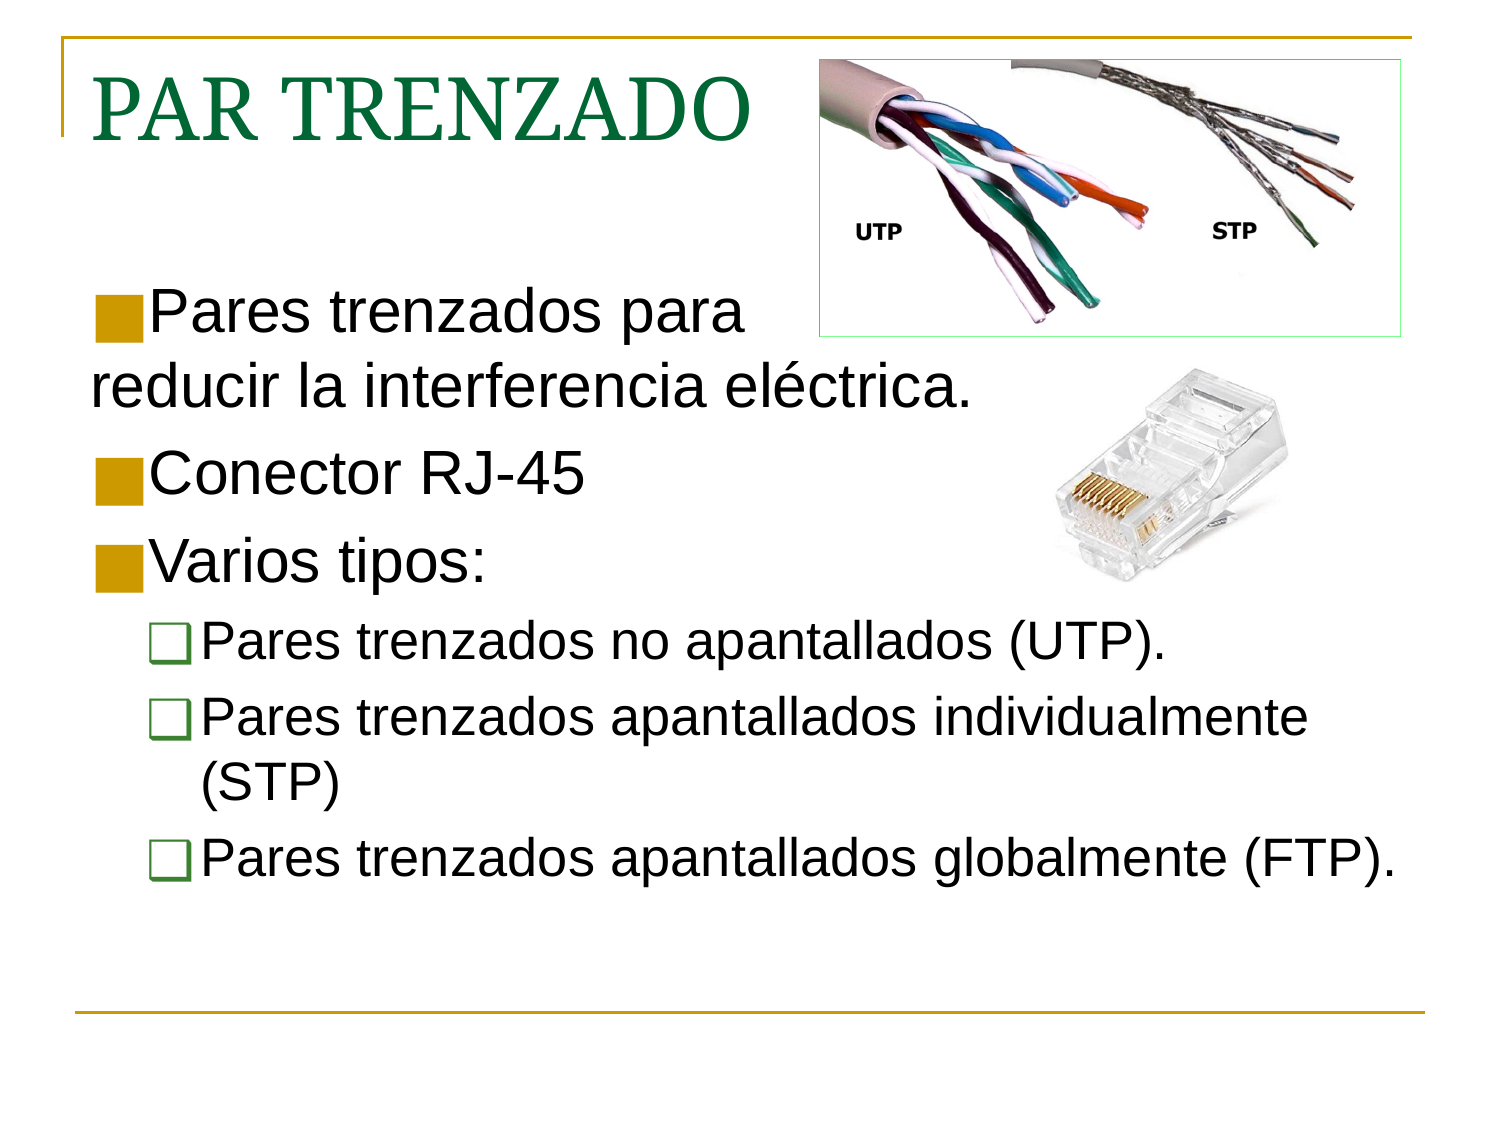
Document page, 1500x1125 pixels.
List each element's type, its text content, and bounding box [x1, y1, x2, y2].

picture [1053, 366, 1290, 583]
list Pares trenzados para reducir la interferencia eléctrica. Conector RJ-45 Varios tipos: Pares trenzados no apantallados (UTP). Pares trenzados apantallados individualmente (STP) Pares trenzados apantallados globalmente (FTP). [75, 262, 1425, 1006]
picture [818, 59, 1402, 338]
title PAR TRENZADO [75, 45, 1425, 233]
